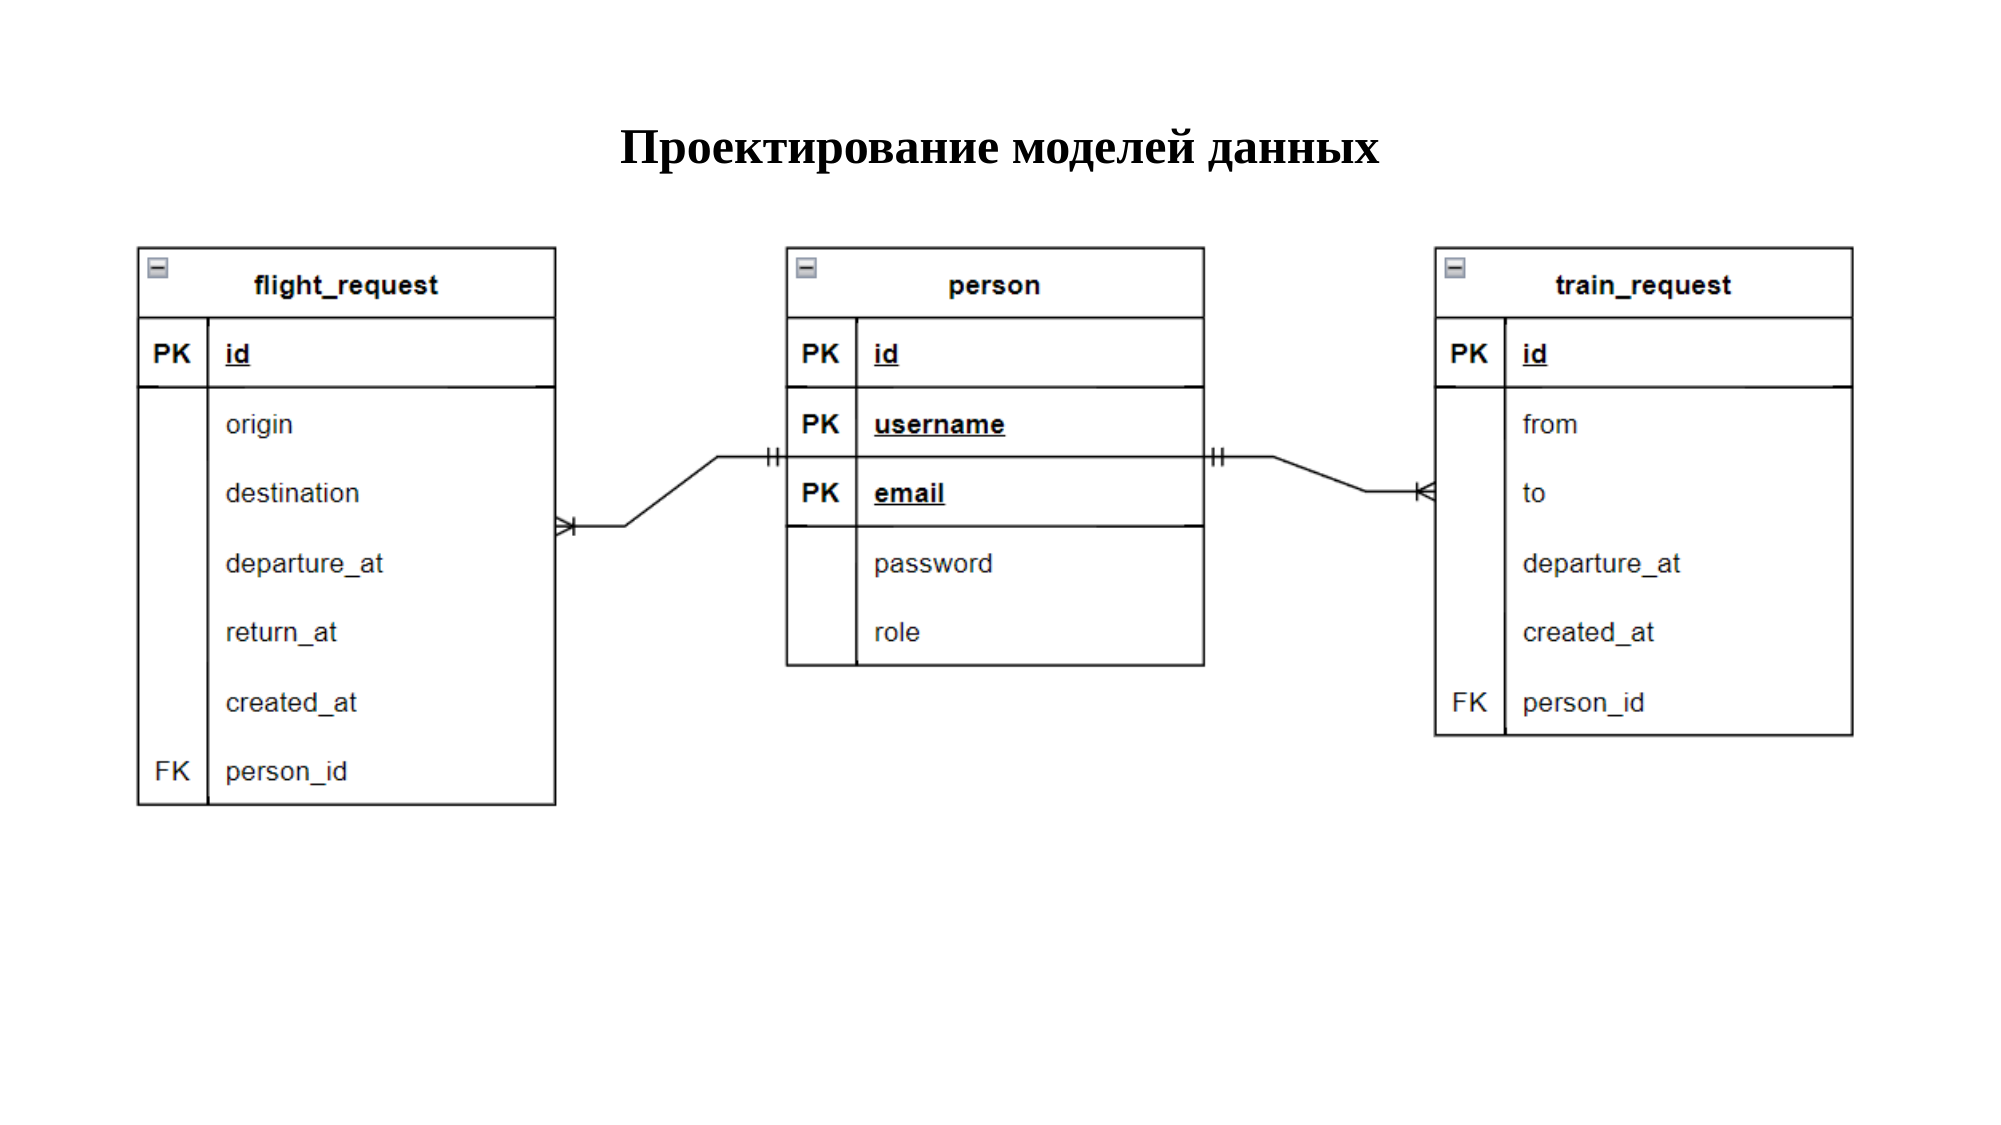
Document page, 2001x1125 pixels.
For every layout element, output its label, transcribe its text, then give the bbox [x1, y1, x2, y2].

text_box Проектирование моделей данных [0, 106, 2000, 181]
picture [63, 181, 1937, 875]
